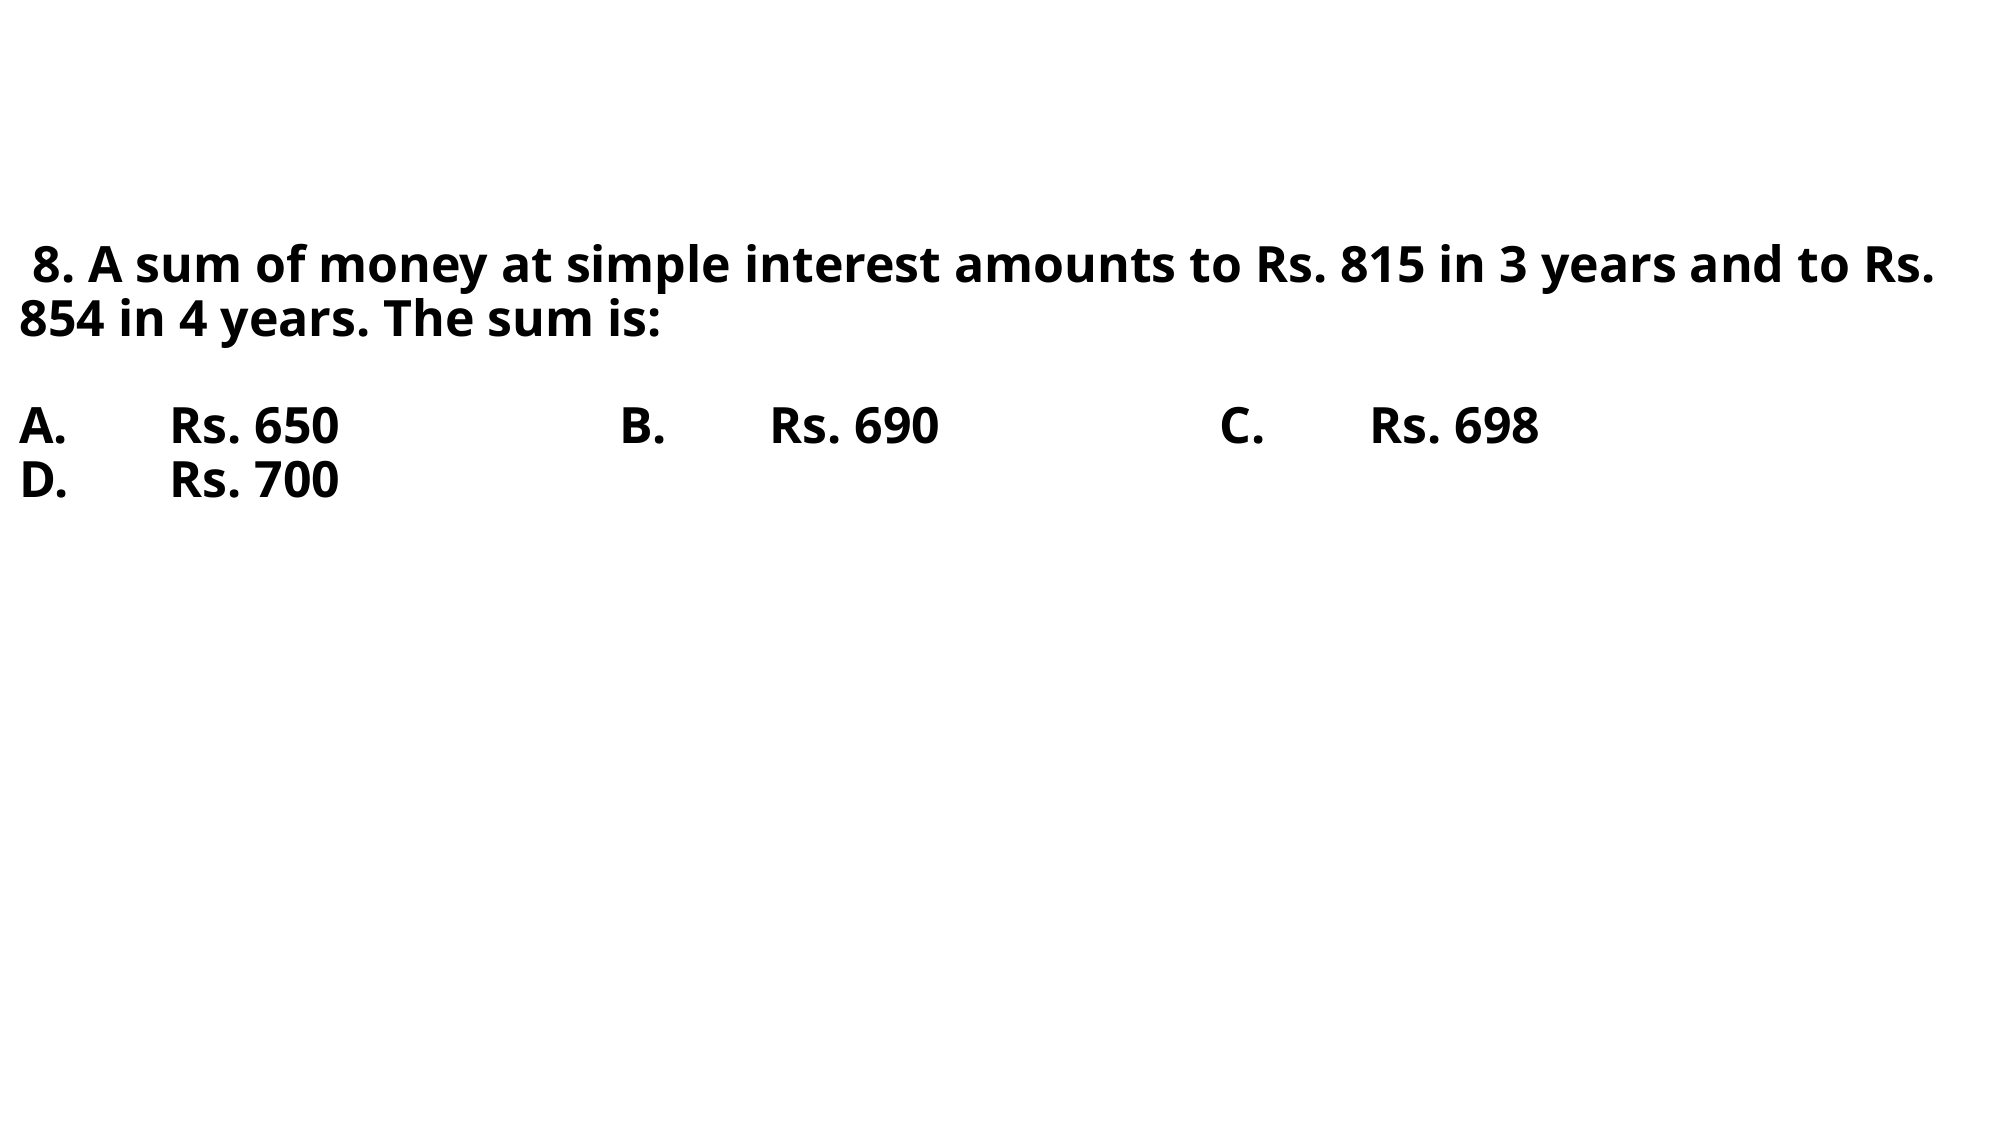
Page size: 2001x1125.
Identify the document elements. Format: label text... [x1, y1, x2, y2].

title 8. A sum of money at simple interest amounts to Rs. 815 in 3 years and to Rs. 854 in 4 years. The sum is: A. Rs. 650 B. Rs. 690 C. Rs. 698 D. Rs. 700 [4, 260, 2000, 488]
